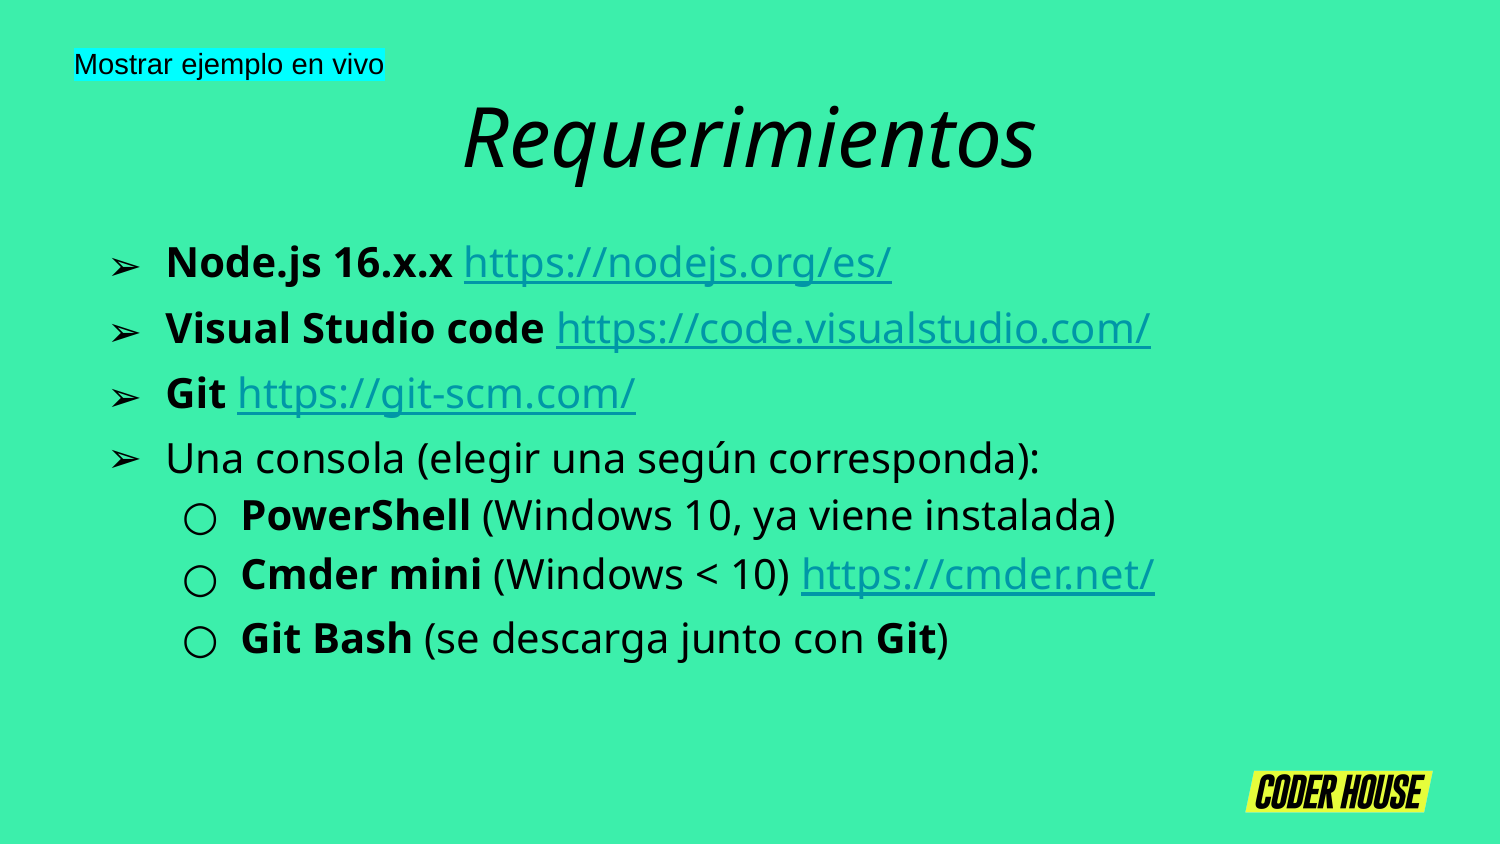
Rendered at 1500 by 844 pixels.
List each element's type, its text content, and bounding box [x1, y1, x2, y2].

text_box Mostrar ejemplo en vivo [59, 30, 642, 96]
text_box Node.js 16.x.x https://nodejs.org/es/ Visual Studio code https://code.visualstudio.com/ Git https://git-scm.com/ Una consola (elegir una según corresponda): PowerShell (Windows 10, ya viene instalada) Cmder mini (Windows < 10) https://cmder.net/ Git Bash (se descarga junto con Git) [75, 162, 1436, 727]
picture [1241, 764, 1437, 819]
text_box Requerimientos [313, 52, 1187, 215]
